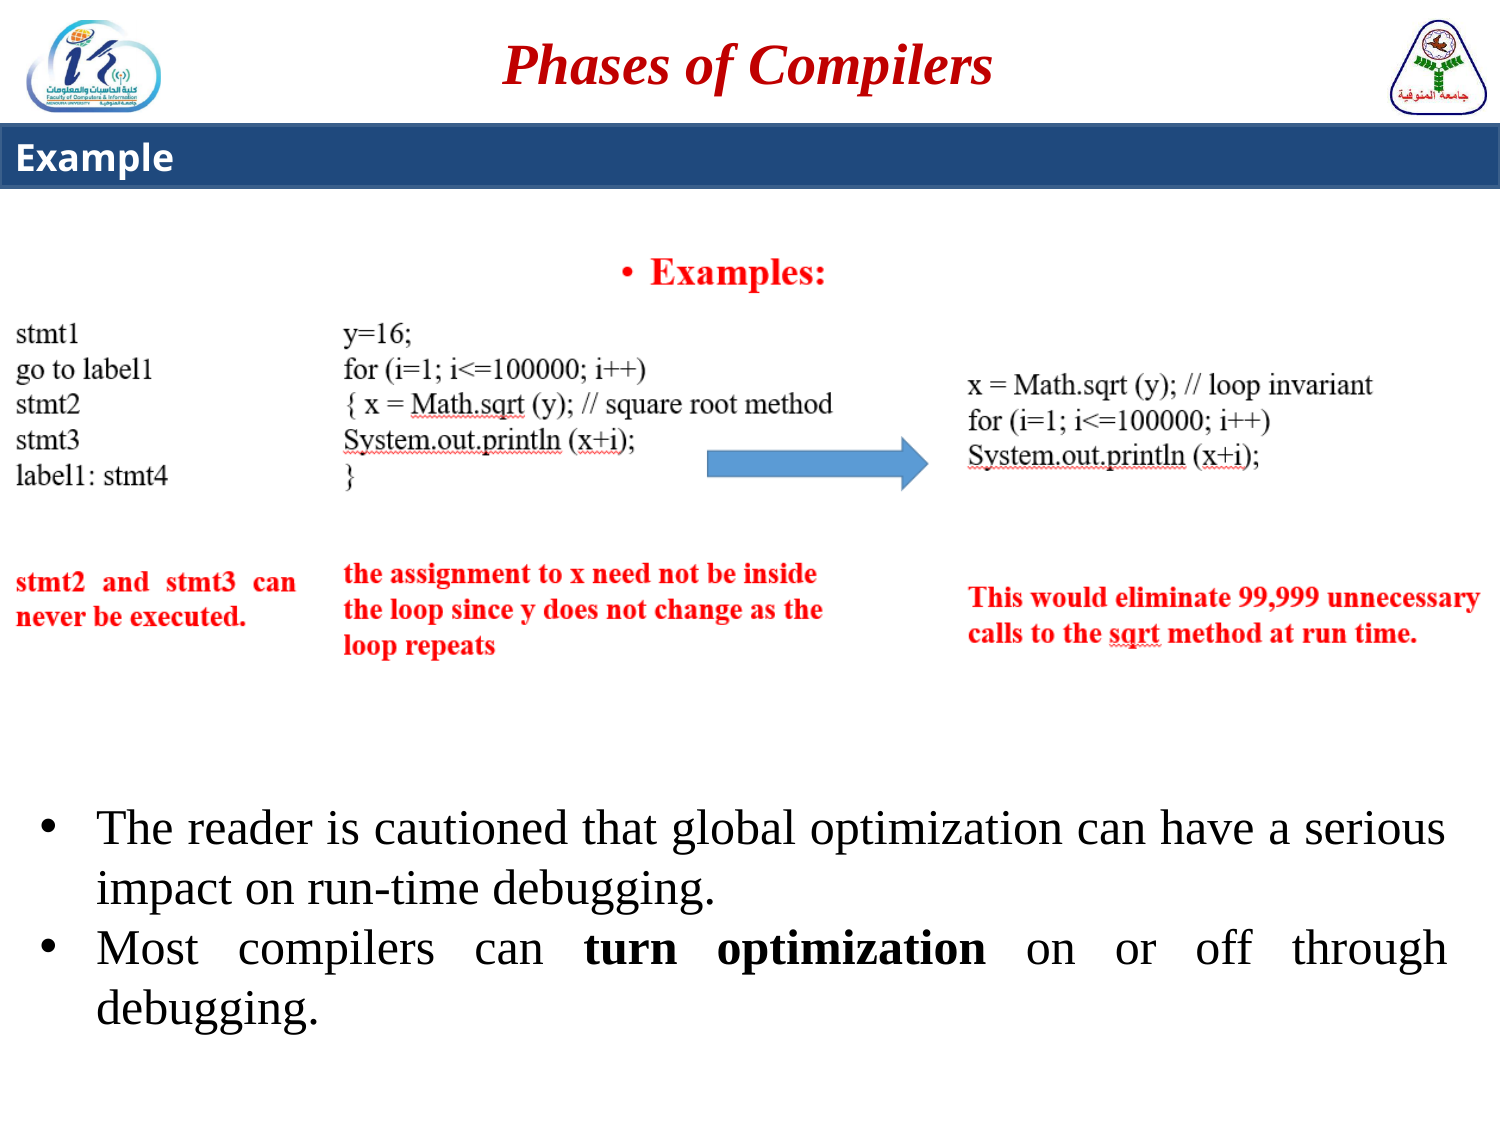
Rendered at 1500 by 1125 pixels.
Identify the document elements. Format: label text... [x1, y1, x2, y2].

picture [1387, 18, 1488, 117]
text_box Example [0, 131, 1500, 189]
text_box Phases of Compilers [223, 18, 1274, 104]
picture [24, 20, 163, 113]
picture [4, 237, 1490, 662]
text_box The reader is cautioned that global optimization can have a serious impact on run-time debugging. Most compilers can turn optimization on or off through debugging. [24, 787, 1463, 1043]
